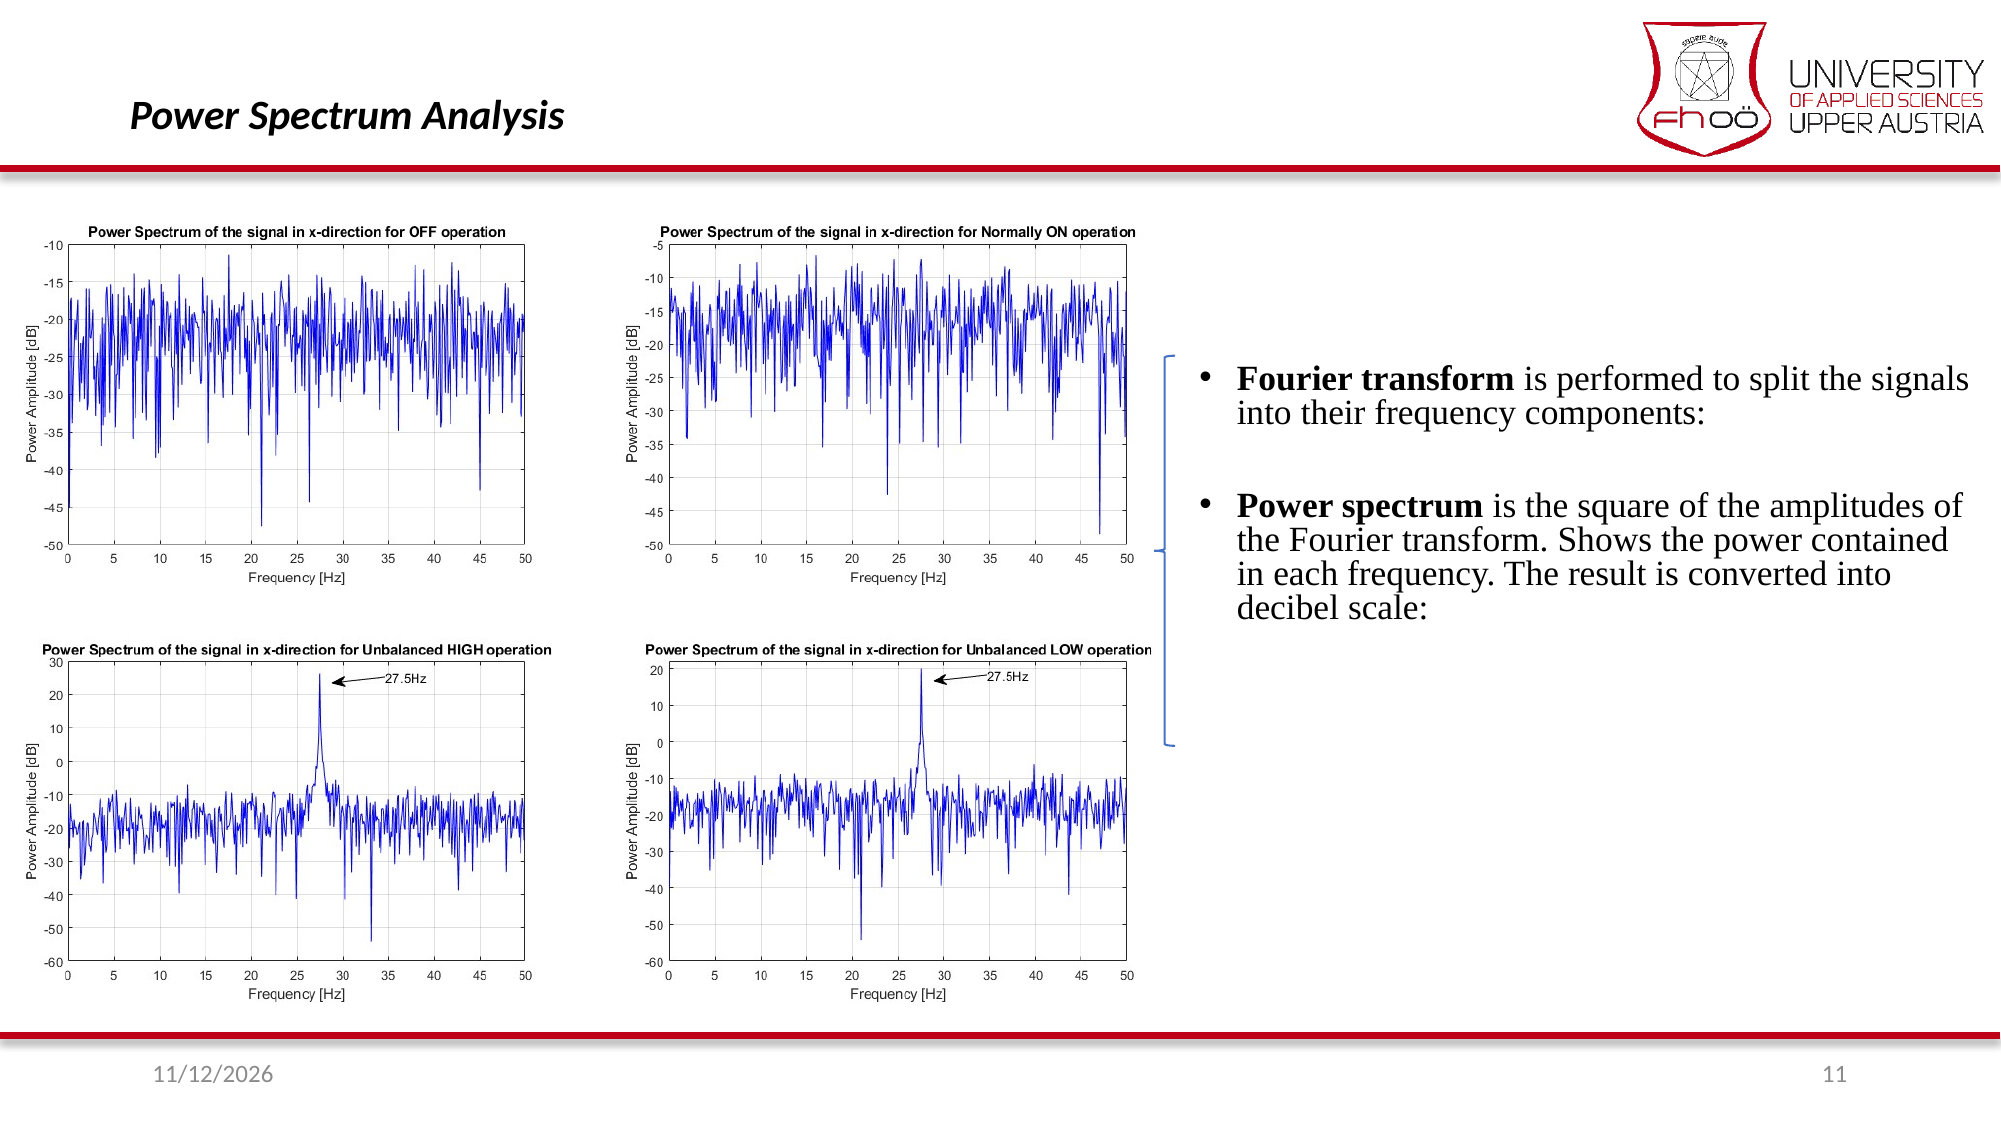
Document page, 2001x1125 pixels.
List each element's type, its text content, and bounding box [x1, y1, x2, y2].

text_box [1155, 354, 1176, 747]
slide_number 11 [1412, 1042, 1863, 1103]
text_box Power Spectrum Analysis [115, 80, 1550, 146]
picture [5, 215, 1155, 1014]
picture [1637, 22, 1984, 157]
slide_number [137, 1042, 588, 1103]
